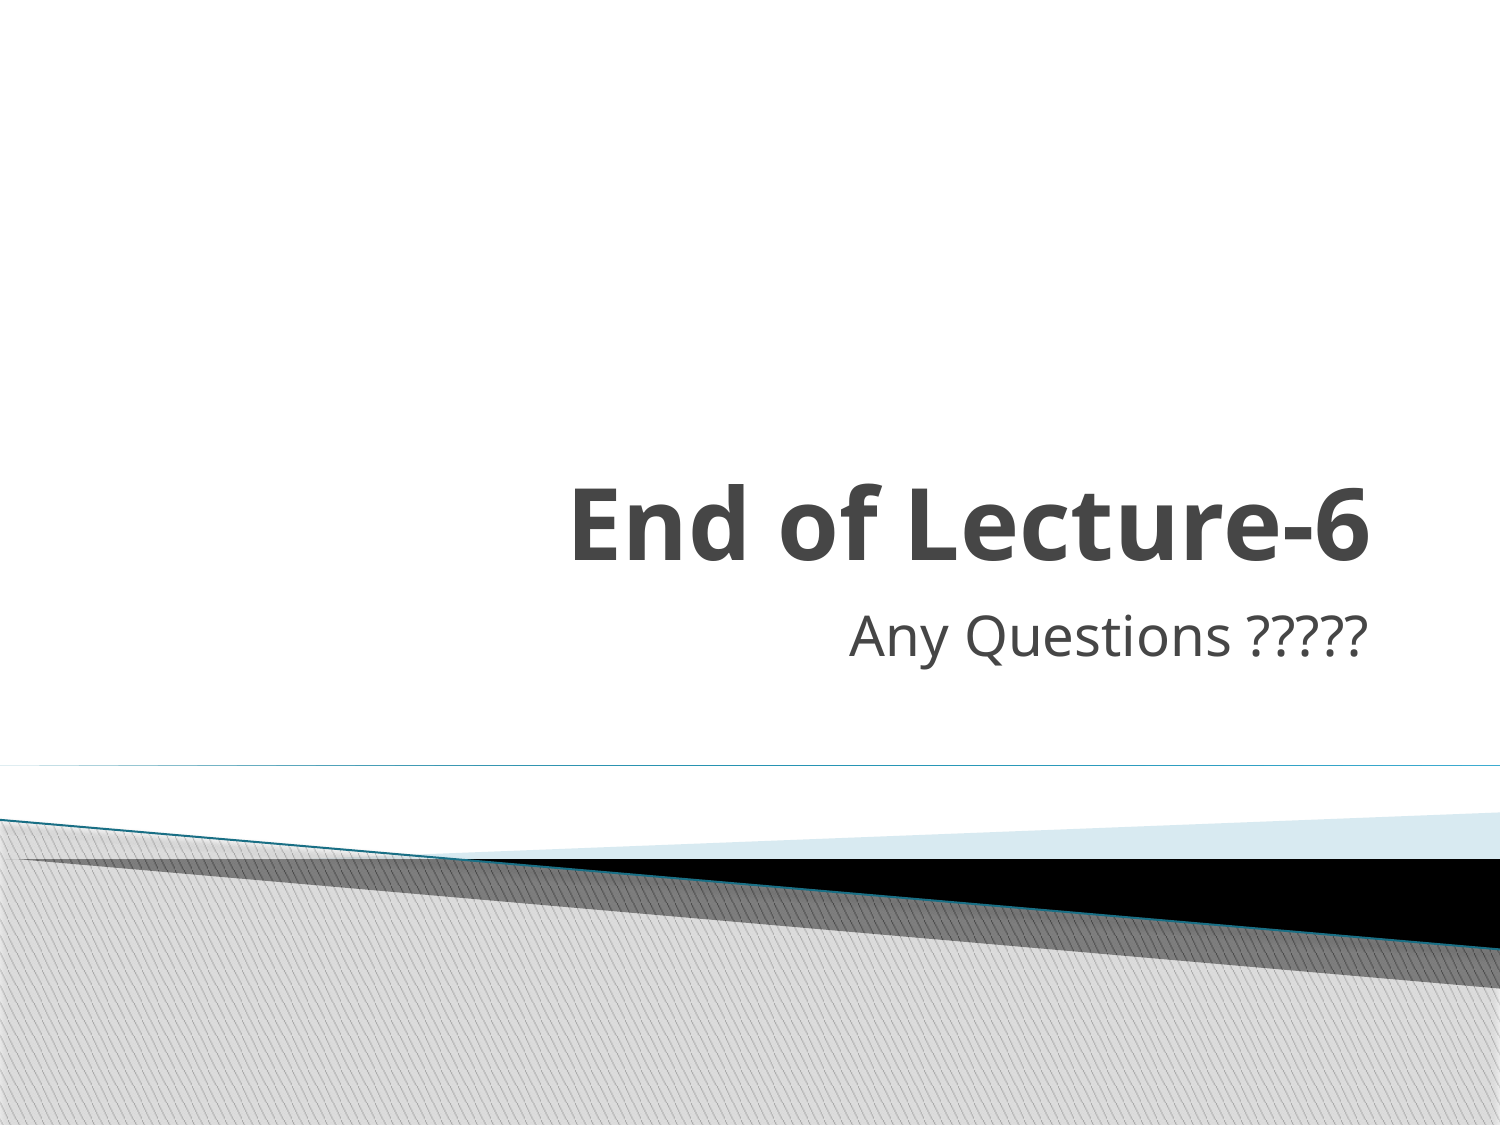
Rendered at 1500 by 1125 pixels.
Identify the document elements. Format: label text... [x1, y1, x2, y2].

title End of Lecture-6 [112, 287, 1388, 588]
subtitle Any Questions ????? [112, 592, 1388, 790]
picture [5, 859, 1500, 989]
